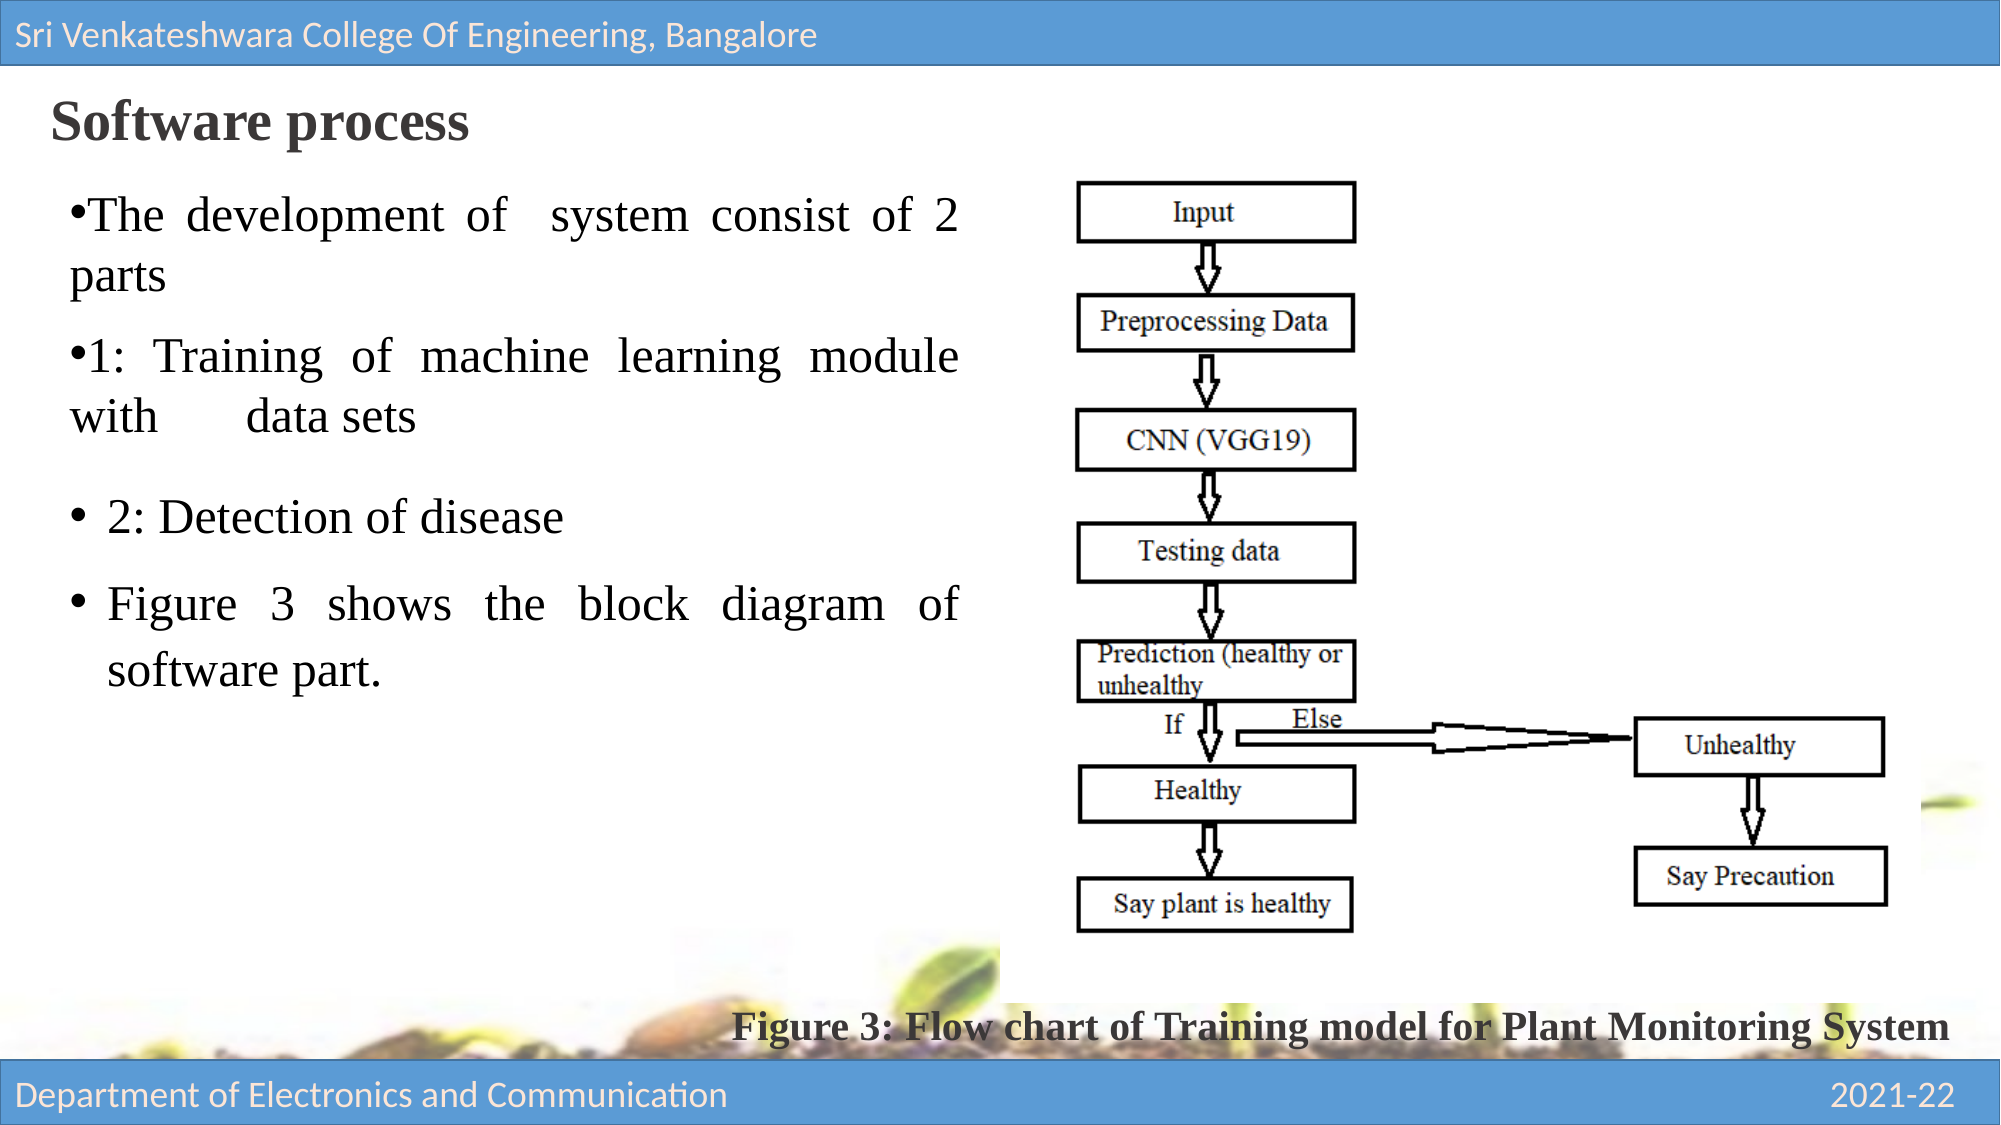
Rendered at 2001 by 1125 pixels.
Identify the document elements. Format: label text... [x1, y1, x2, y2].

text_box Sri Venkateshwara College Of Engineering, Bangalore [0, 0, 2000, 66]
title Software process [0, 67, 575, 177]
text_box Department of Electronics and Communication 2021-22 [0, 1059, 2000, 1125]
list The development of system consist of 2 parts 1: Training of machine learning module with data sets 2: Detection of disease Figure 3 shows the block diagram of software part. [54, 173, 976, 739]
text_box Figure 3: Flow chart of Training model for Plant Monitoring System [619, 961, 2000, 1093]
picture [1000, 139, 1921, 1003]
